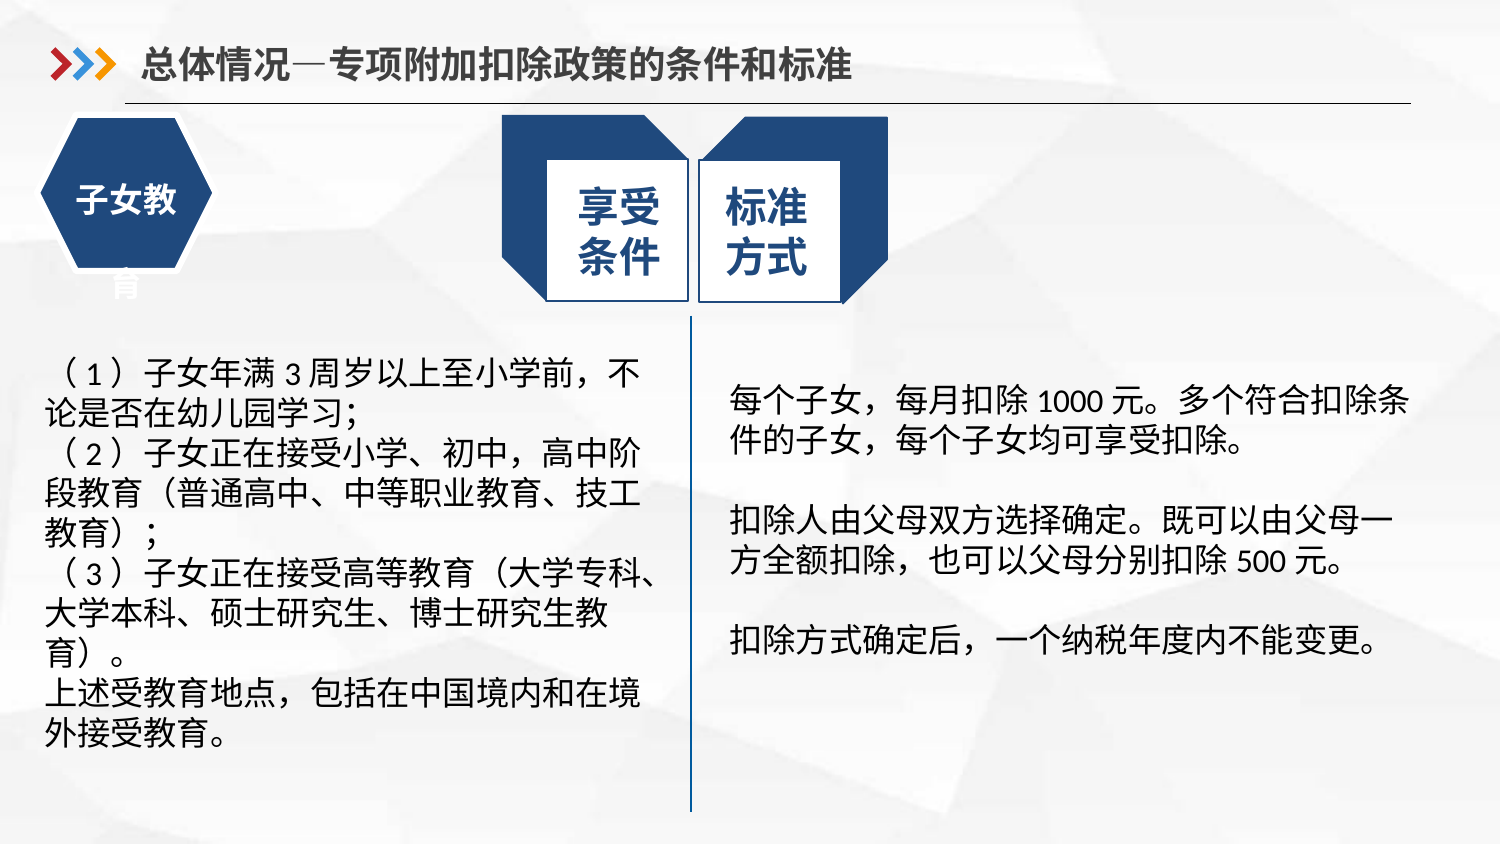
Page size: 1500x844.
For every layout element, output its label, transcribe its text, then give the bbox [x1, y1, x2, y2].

text_box 总体情况—专项附加扣除政策的条件和标准 [140, 32, 916, 95]
text_box 每个子女，每月扣除1000元。多个符合扣除条件的子女，每个子女均可享受扣除。 扣除人由父母双方选择确定。既可以由父母一方全额扣除，也可以父母分别扣除500元。 扣除方式确定后，一个纳税年度内不能变更。 [714, 371, 1435, 666]
text_box [92, 45, 119, 83]
text_box [70, 45, 97, 83]
picture [0, 0, 1500, 844]
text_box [36, 114, 216, 272]
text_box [501, 114, 689, 302]
text_box （1）子女年满3周岁以上至小学前，不论是否在幼儿园学习； （2）子女正在接受小学、初中，高中阶段教育（普通高中、中等职业教育、技工教育）； （3）子女正在接受高等教育（大学专科、大学本科、硕士研究生、博士研究生教育）。 上述受教育地点，包括在中国境内和在境外接受教育。 [29, 345, 686, 760]
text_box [698, 117, 888, 304]
text_box [48, 45, 75, 83]
